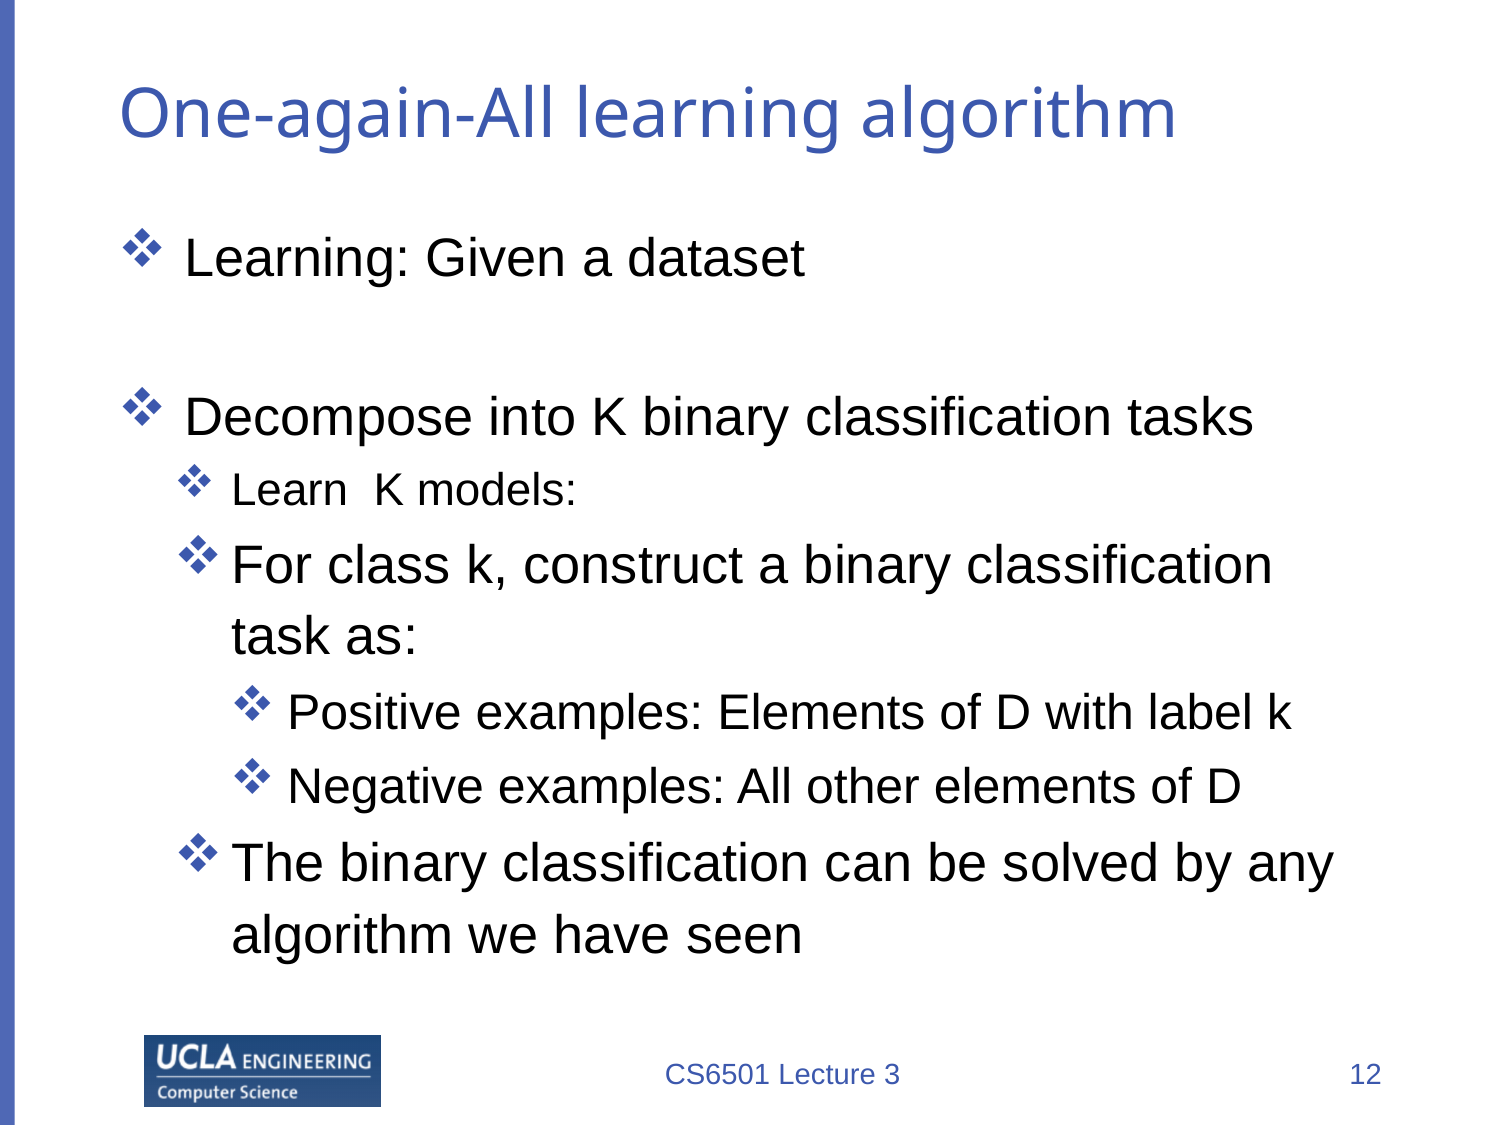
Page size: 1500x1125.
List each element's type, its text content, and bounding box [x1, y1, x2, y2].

slide_number 12 [1177, 1042, 1397, 1103]
picture [144, 1035, 381, 1107]
footer CS6501 Lecture 3 [496, 1042, 1069, 1103]
title One-again-All learning algorithm [103, 59, 1397, 171]
